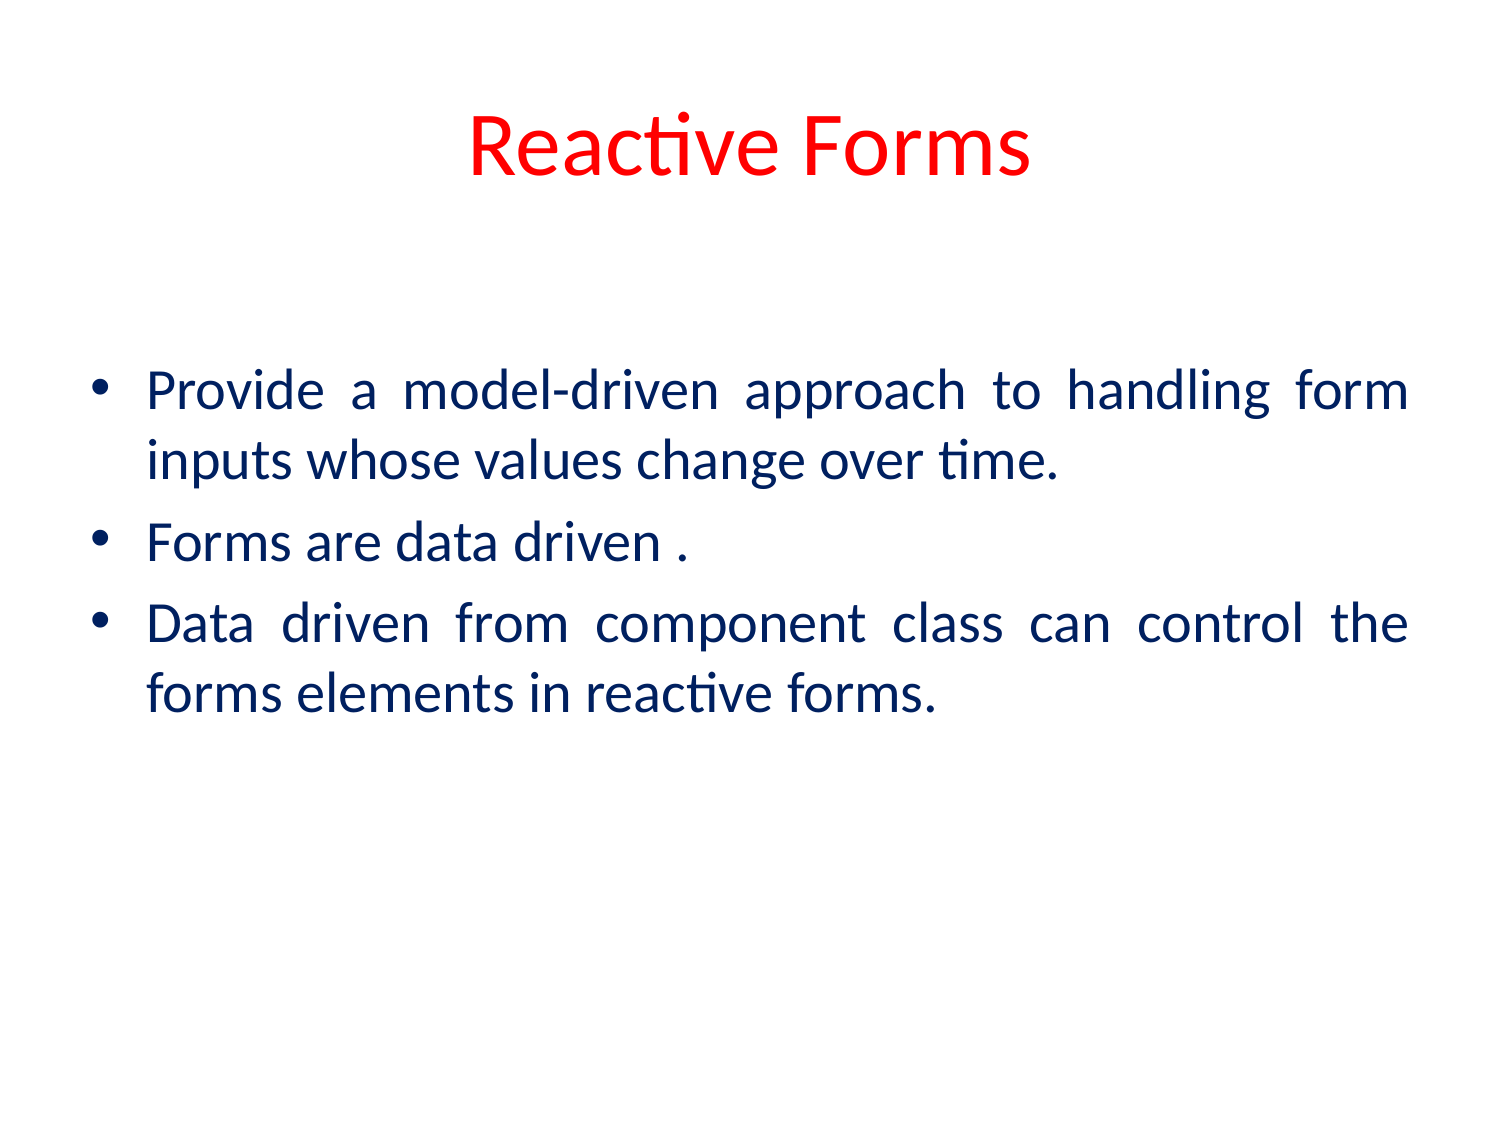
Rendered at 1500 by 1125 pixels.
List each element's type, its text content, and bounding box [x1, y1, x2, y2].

title Reactive Forms [75, 45, 1425, 233]
list Provide a model-driven approach to handling form inputs whose values change over time. Forms are data driven . Data driven from component class can control the forms elements in reactive forms. [75, 262, 1425, 1005]
